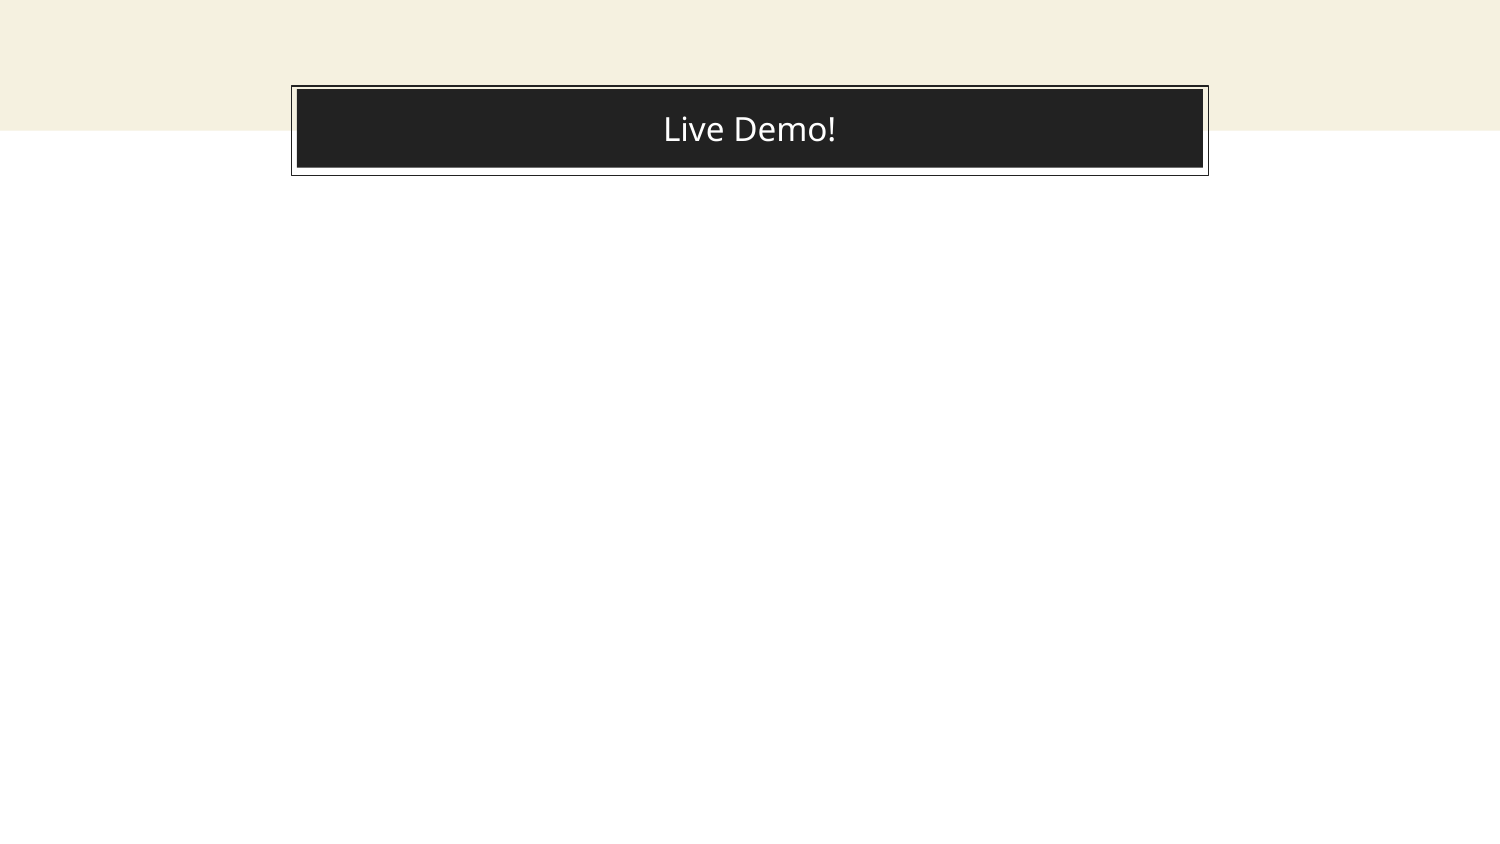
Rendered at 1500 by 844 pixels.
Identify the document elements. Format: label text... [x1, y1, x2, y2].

title Live Demo! [296, 89, 1203, 168]
